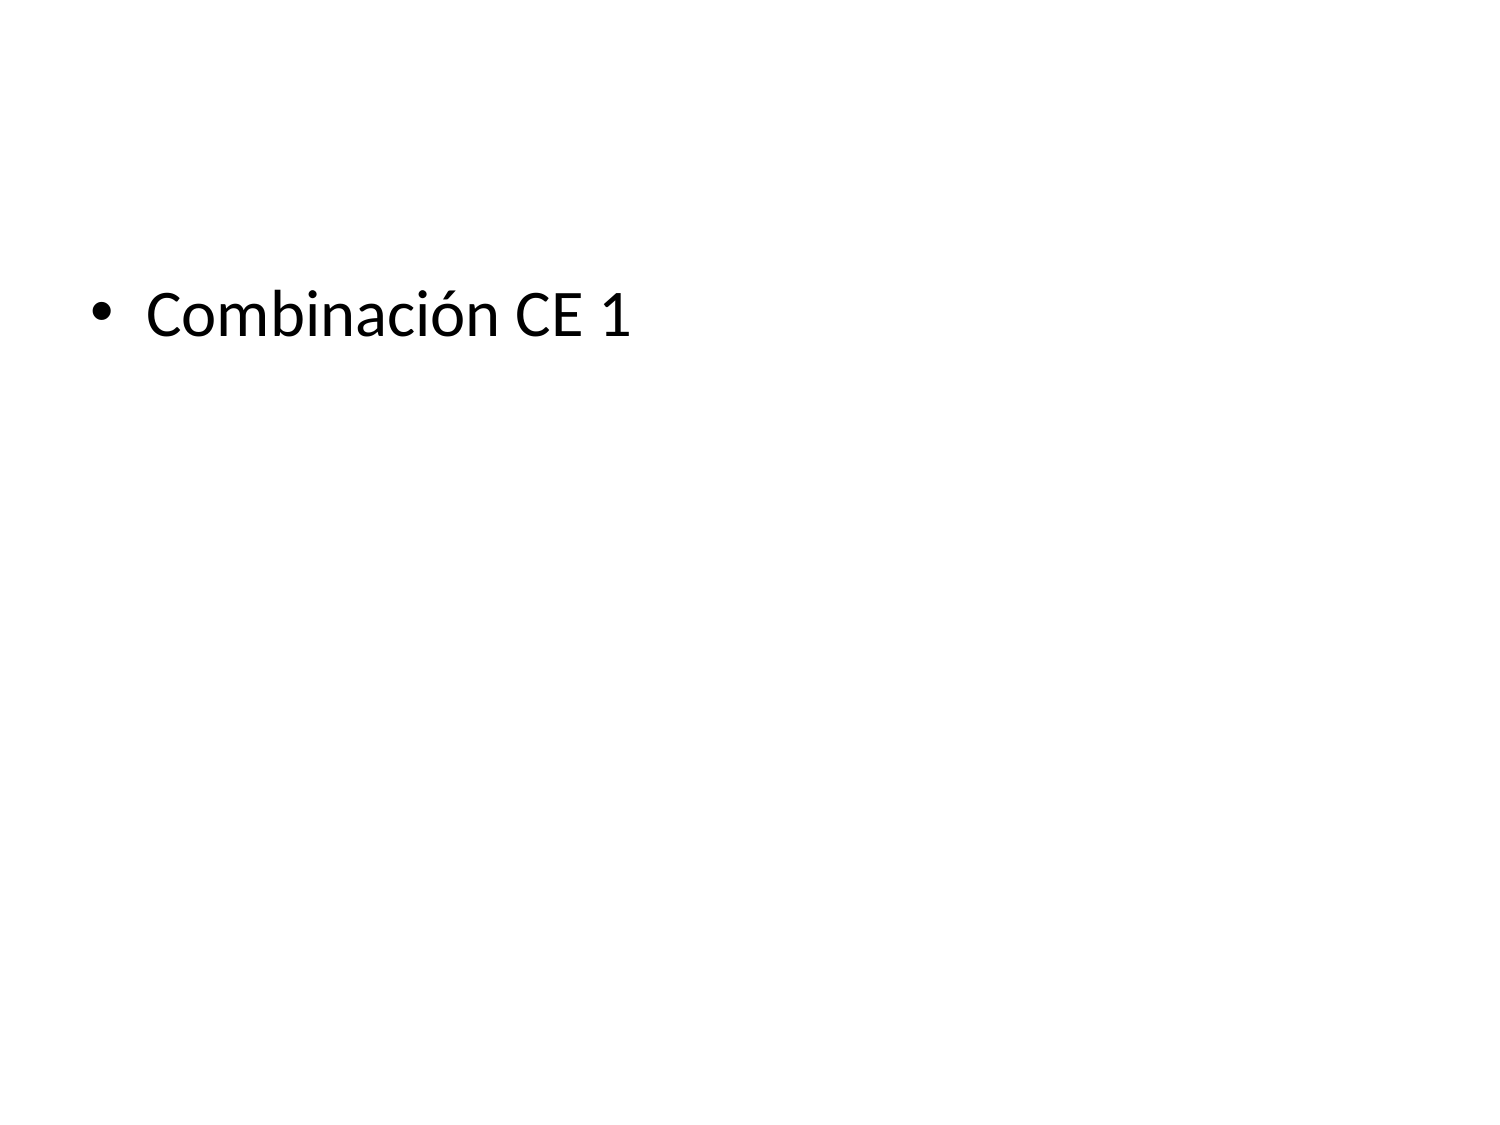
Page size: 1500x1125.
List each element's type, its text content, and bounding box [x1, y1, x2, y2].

list Combinación CE 1 [75, 262, 1425, 1005]
